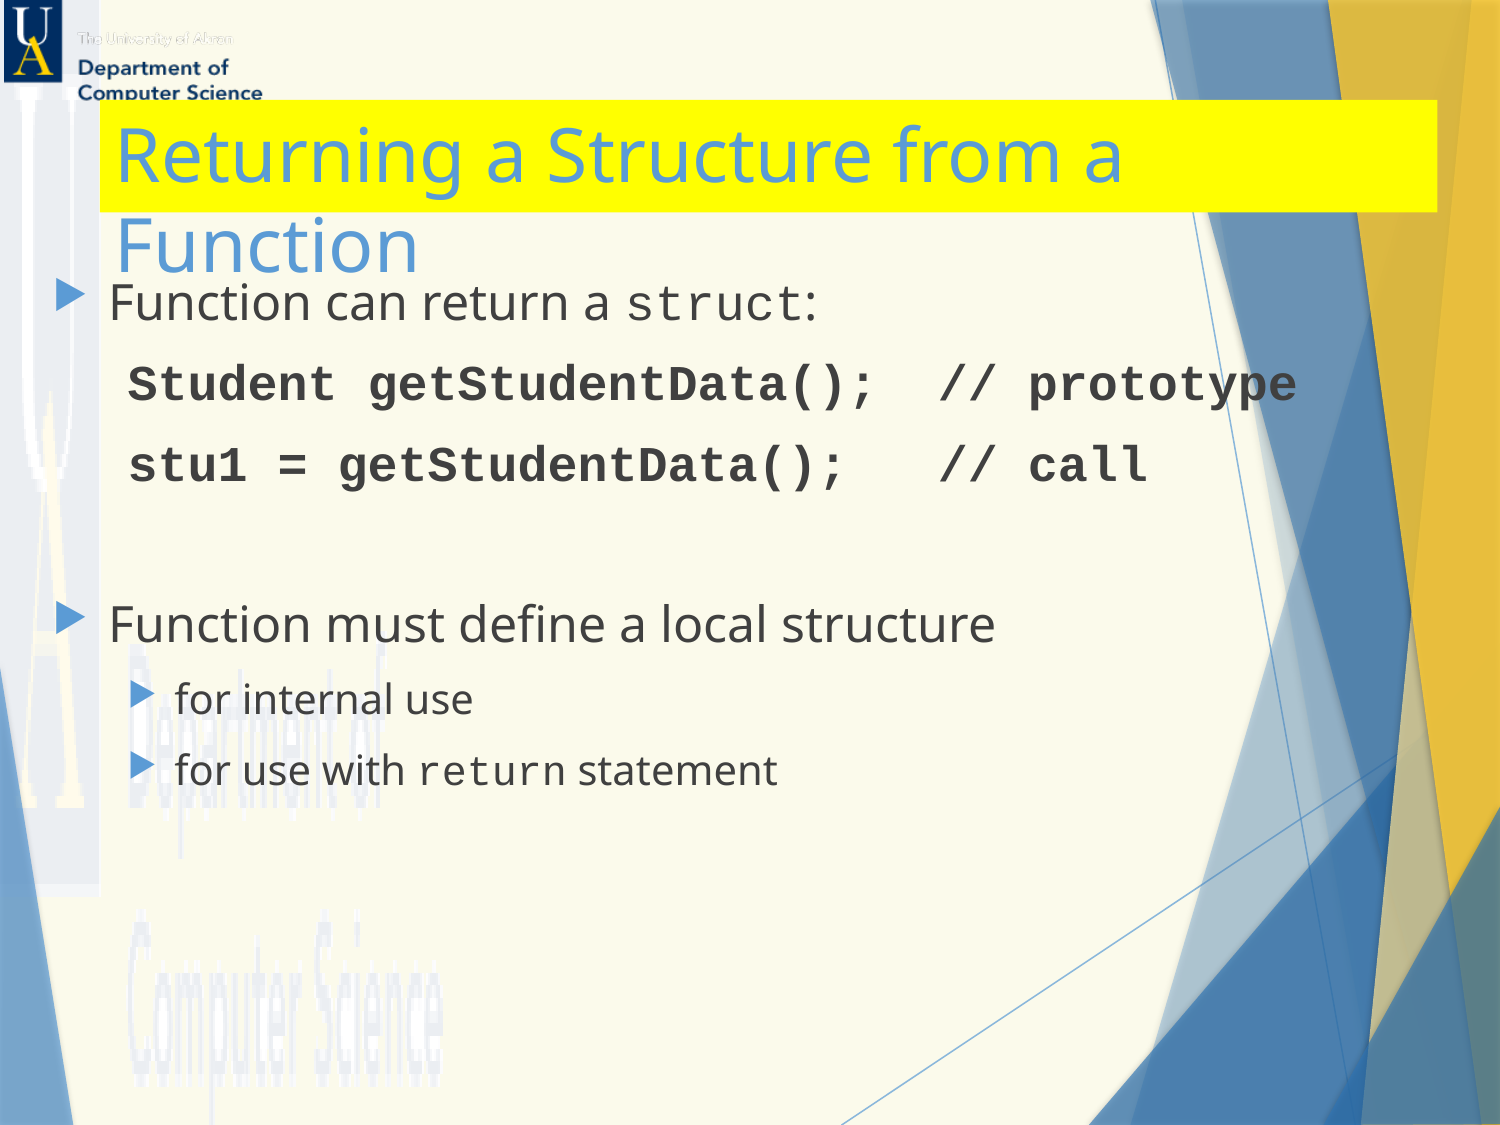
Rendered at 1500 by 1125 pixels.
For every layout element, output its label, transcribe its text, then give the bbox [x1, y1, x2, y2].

list Function can return a struct: Student getStudentData(); // prototype stu1 = getStudentData(); // call Function must define a local structure for internal use for use with return statement [37, 262, 1438, 877]
picture [4, 0, 395, 124]
title Returning a Structure from a Function [99, 99, 1438, 213]
